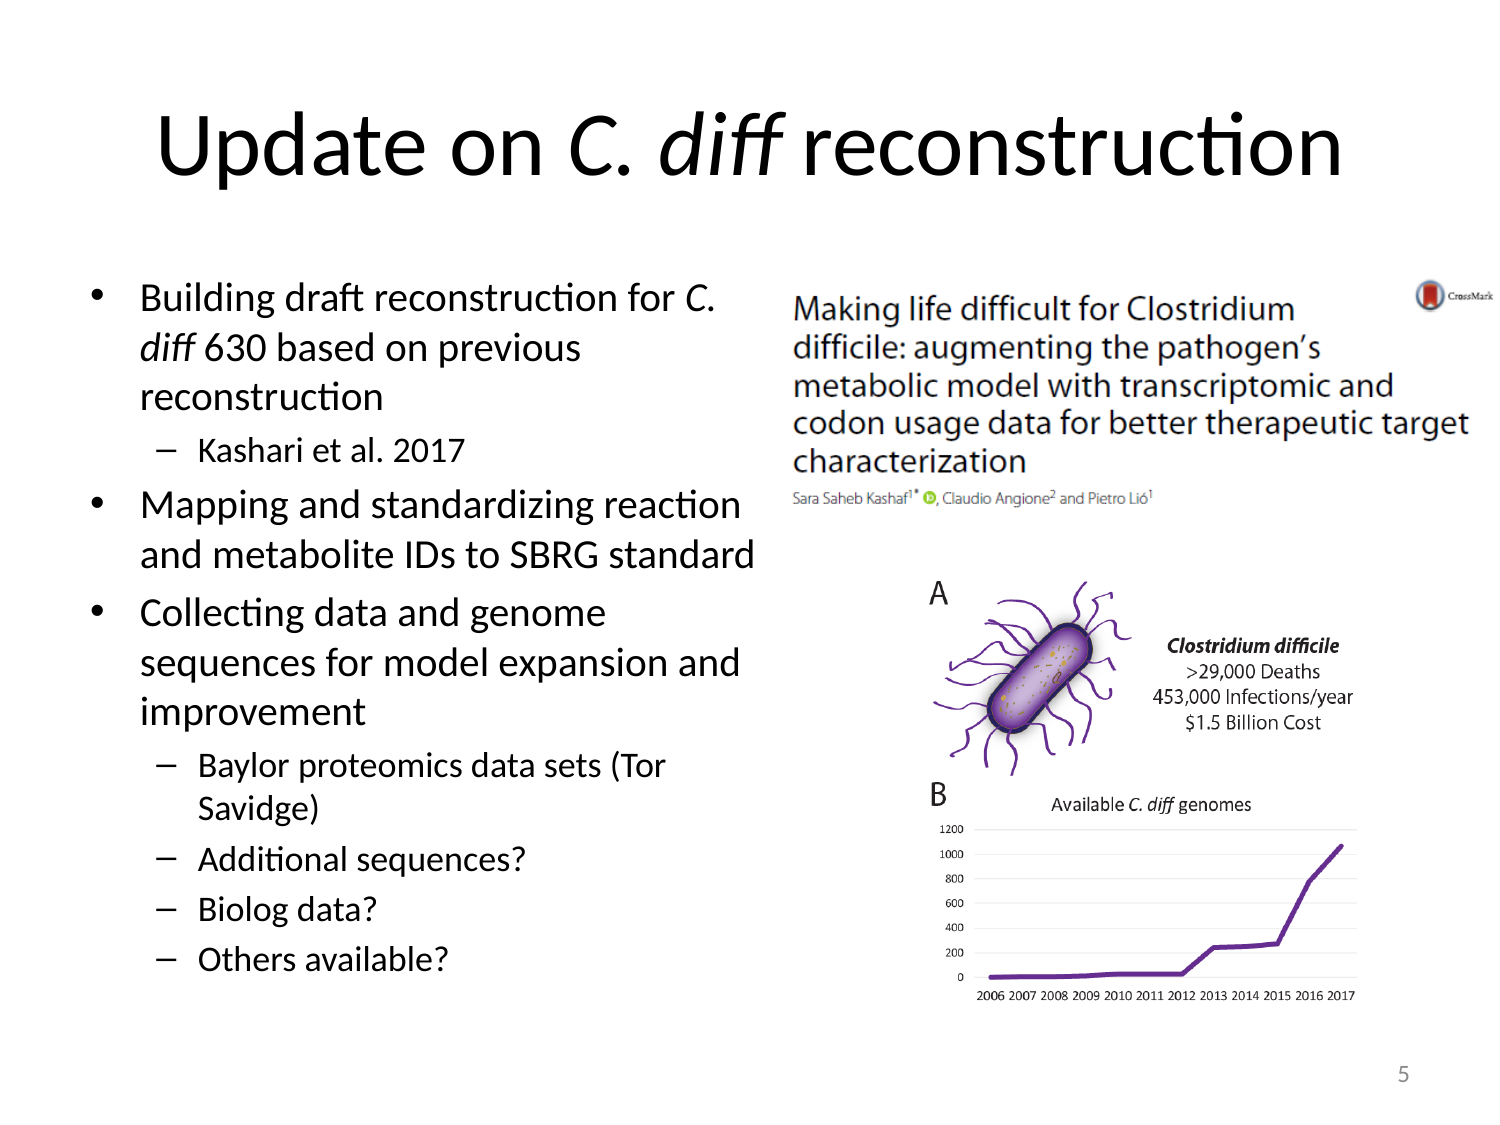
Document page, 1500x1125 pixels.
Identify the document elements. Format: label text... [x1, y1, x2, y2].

list Building draft reconstruction for C. diff 630 based on previous reconstruction Kashari et al. 2017 Mapping and standardizing reaction and metabolite IDs to SBRG standard Collecting data and genome sequences for model expansion and improvement Baylor proteomics data sets (Tor Savidge) Additional sequences? Biolog data? Others available? [75, 262, 781, 1005]
slide_number 5 [1074, 1042, 1425, 1103]
picture [780, 274, 1496, 519]
title Update on C. diff reconstruction [75, 45, 1425, 233]
picture [924, 573, 1376, 1010]
